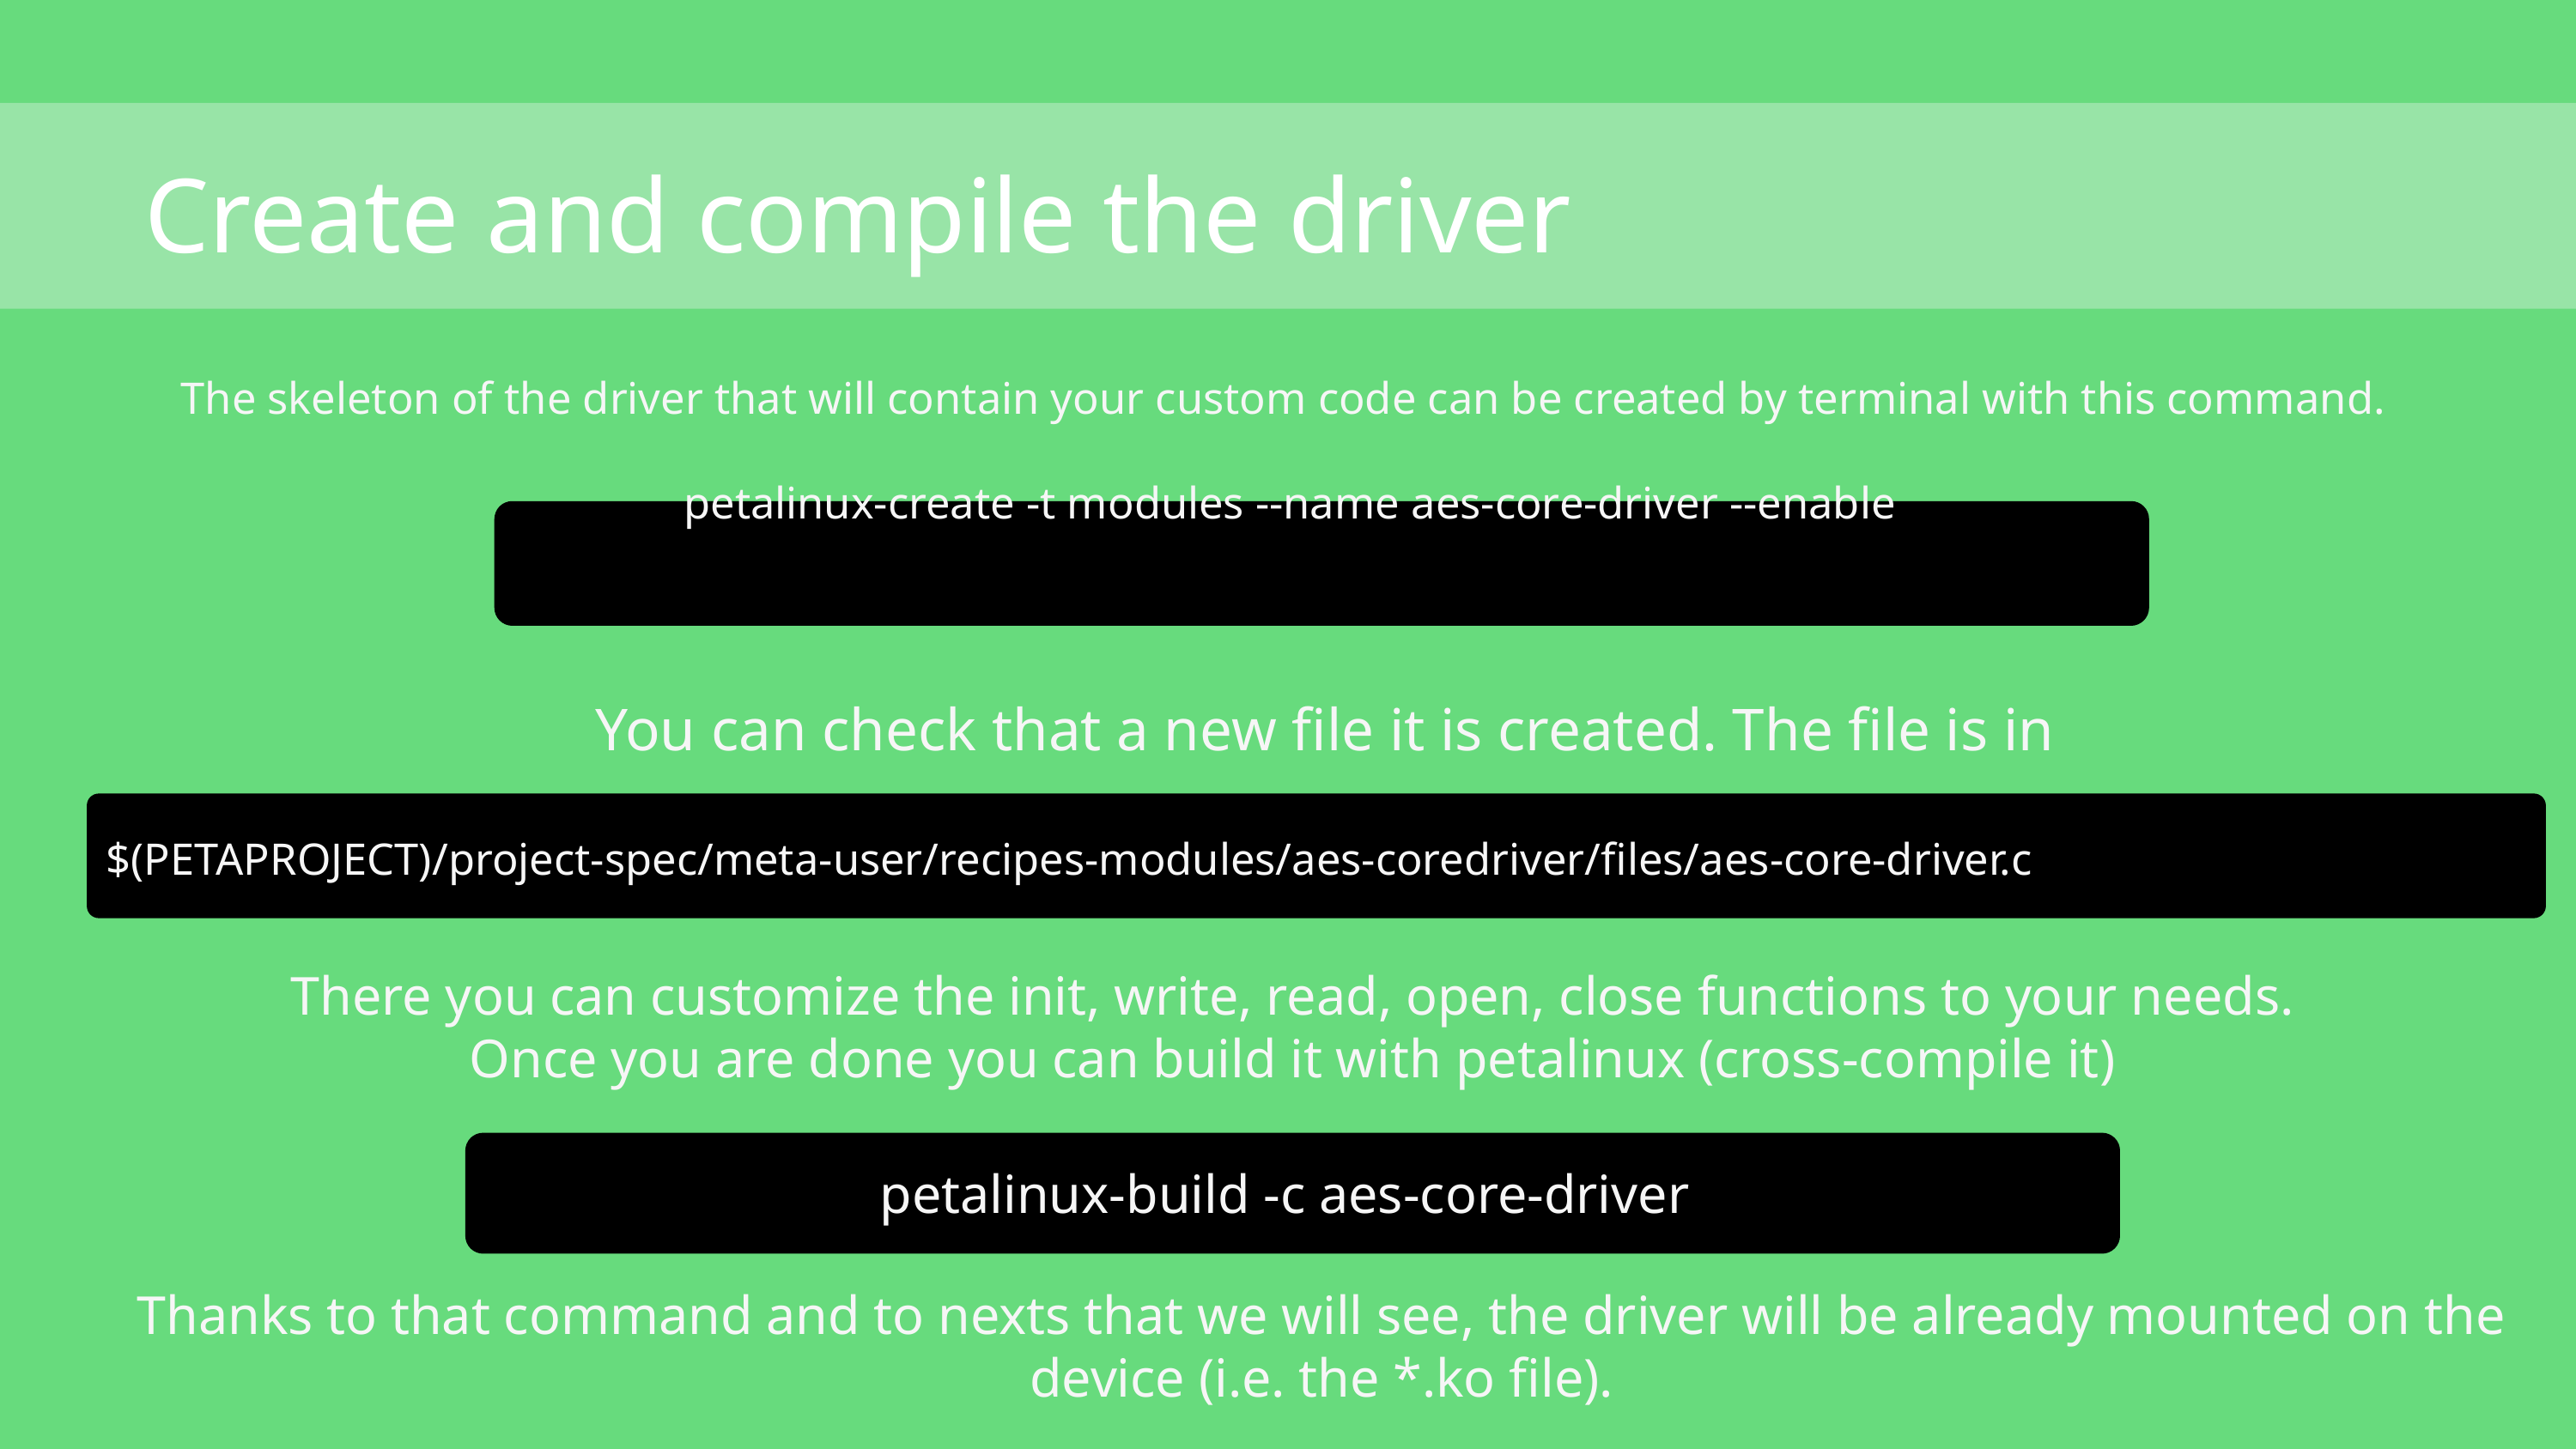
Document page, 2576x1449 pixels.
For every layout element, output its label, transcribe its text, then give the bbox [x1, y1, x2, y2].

text_box The skeleton of the driver that will contain your custom code can be created by terminal with this command. petalinux-create -t modules --name aes-core-driver --enable [23, 371, 2546, 580]
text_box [465, 1132, 2121, 1254]
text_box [494, 500, 2150, 627]
text_box You can check that a new file it is created. The file is in $(PETAPROJECT)/project-spec/meta-user/recipes-modules/aes-coredriver/files/aes-core-driver.c [106, 693, 2546, 791]
text_box Thanks to that command and to nexts that we will see, the driver will be already mounted on the device (i.e. the *.ko file). [97, 1282, 2546, 1408]
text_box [86, 793, 2547, 919]
text_box [0, 102, 2576, 309]
text_box There you can customize the init, write, read, open, close functions to your needs. Once you are done you can build it with petalinux (cross-compile it) [87, 962, 2499, 1088]
text_box Create and compile the driver [144, 150, 1898, 274]
